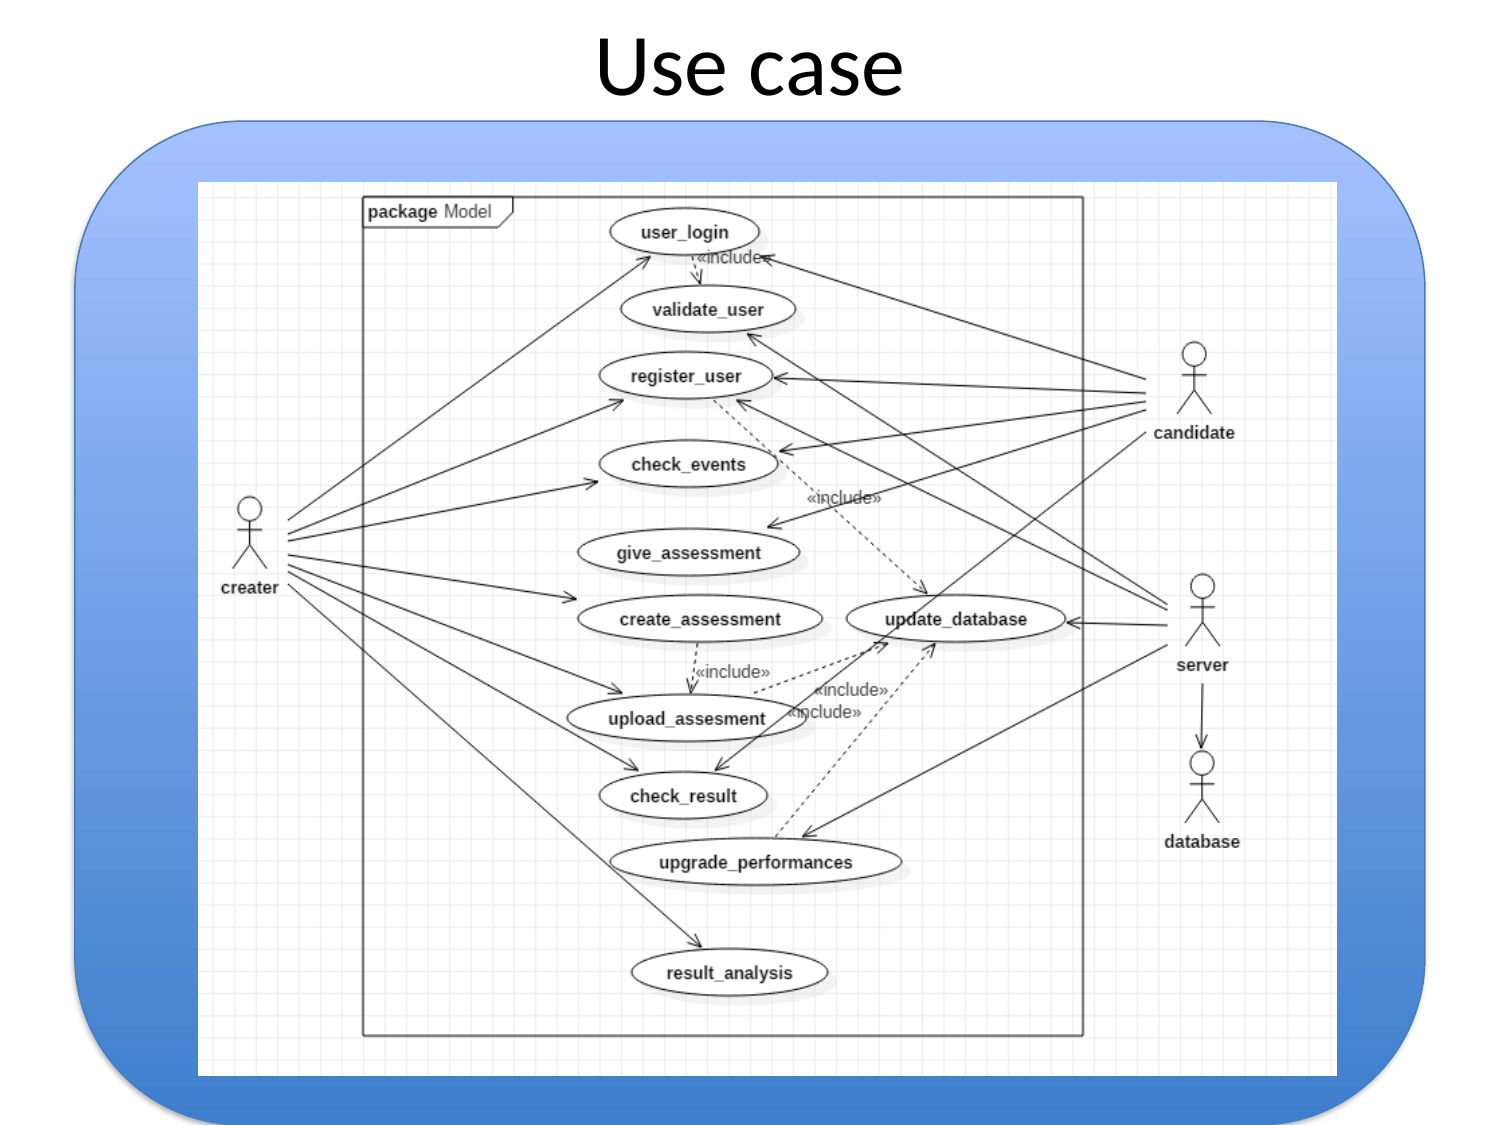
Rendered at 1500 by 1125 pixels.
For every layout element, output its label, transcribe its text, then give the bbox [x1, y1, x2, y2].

title Use case [75, 0, 1425, 122]
text_box [74, 120, 1426, 1125]
picture [198, 182, 1337, 1076]
